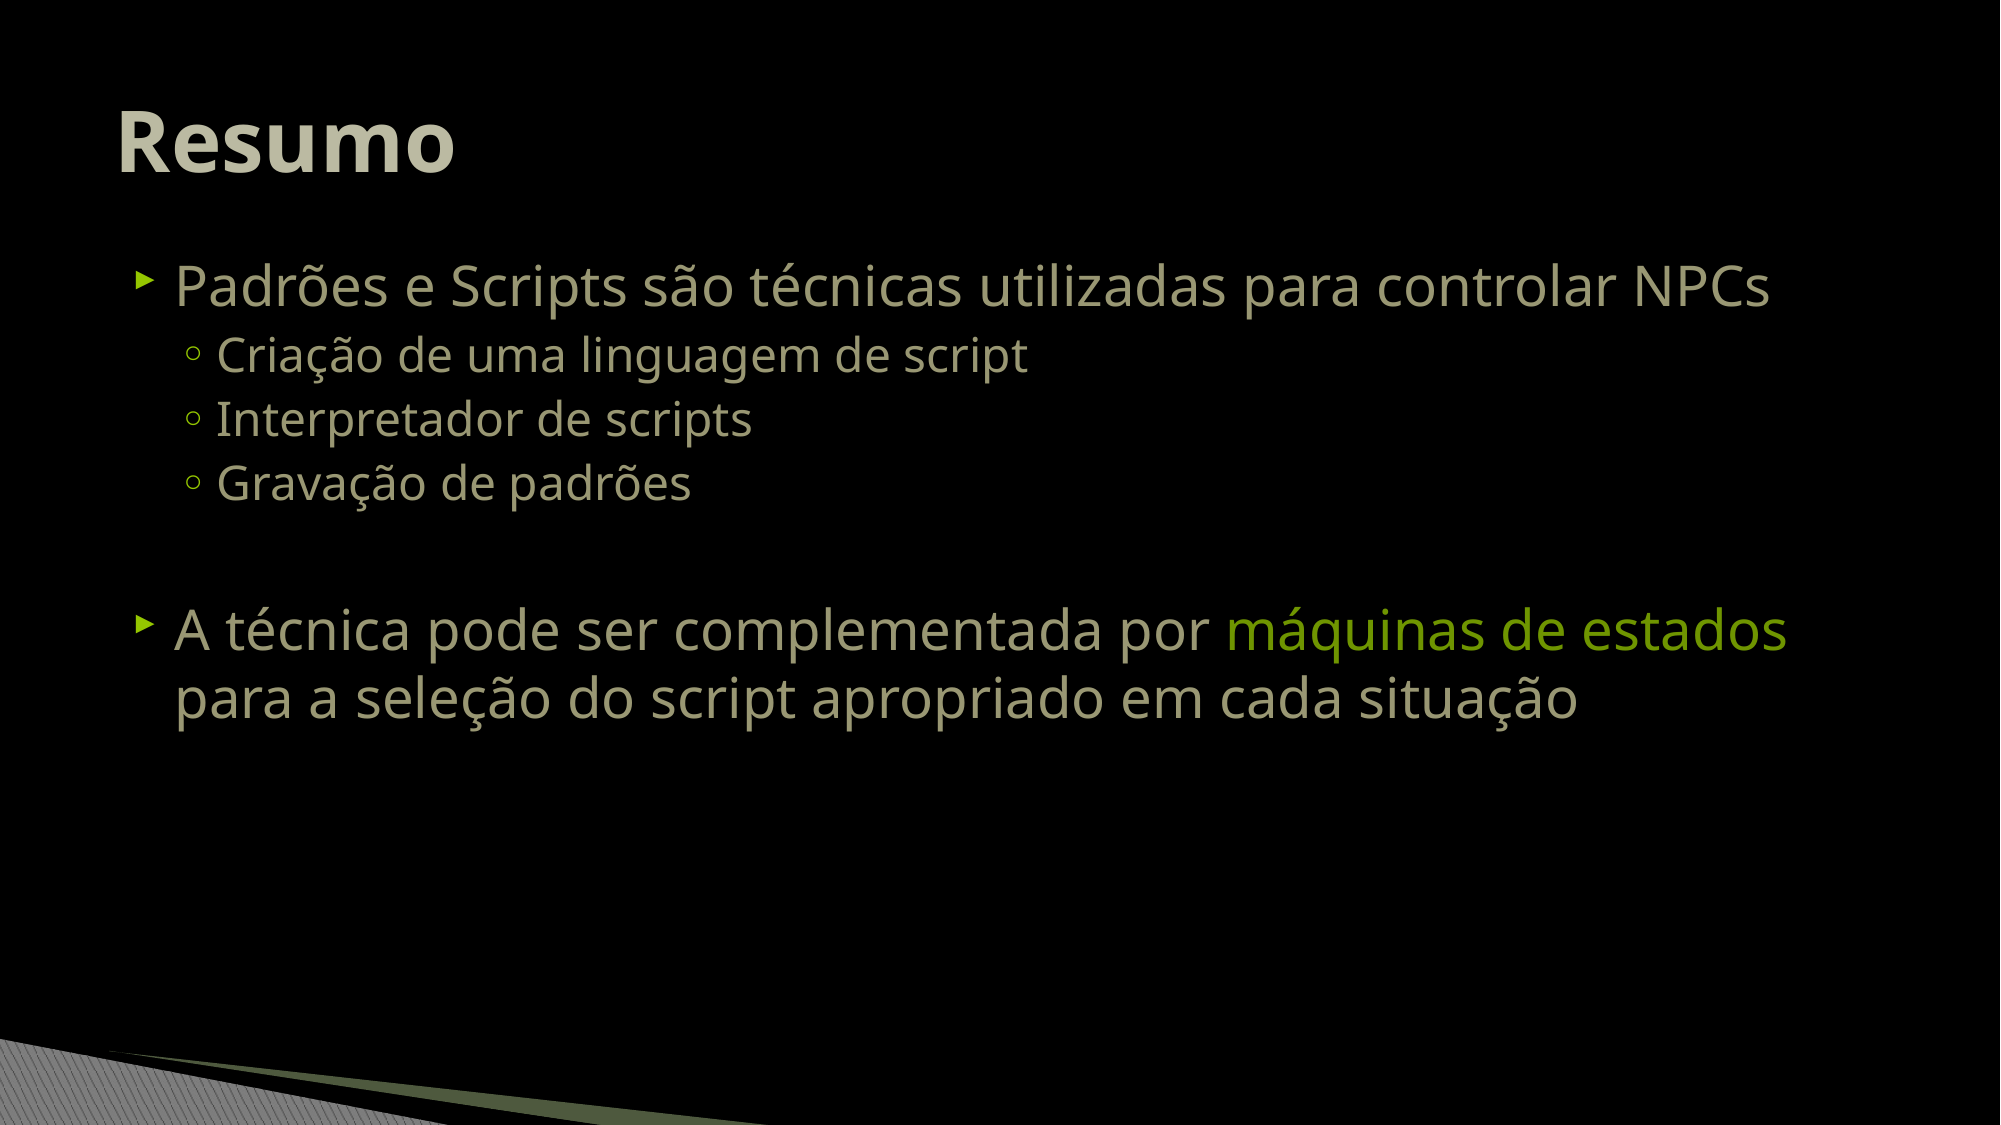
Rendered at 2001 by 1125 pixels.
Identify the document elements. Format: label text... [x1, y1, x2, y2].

list Padrões e Scripts são técnicas utilizadas para controlar NPCs Criação de uma linguagem de script Interpretador de scripts Gravação de padrões A técnica pode ser complementada por máquinas de estados para a seleção do script apropriado em cada situação [99, 243, 1900, 986]
title Resumo [99, 45, 1900, 233]
picture [0, 1038, 449, 1125]
